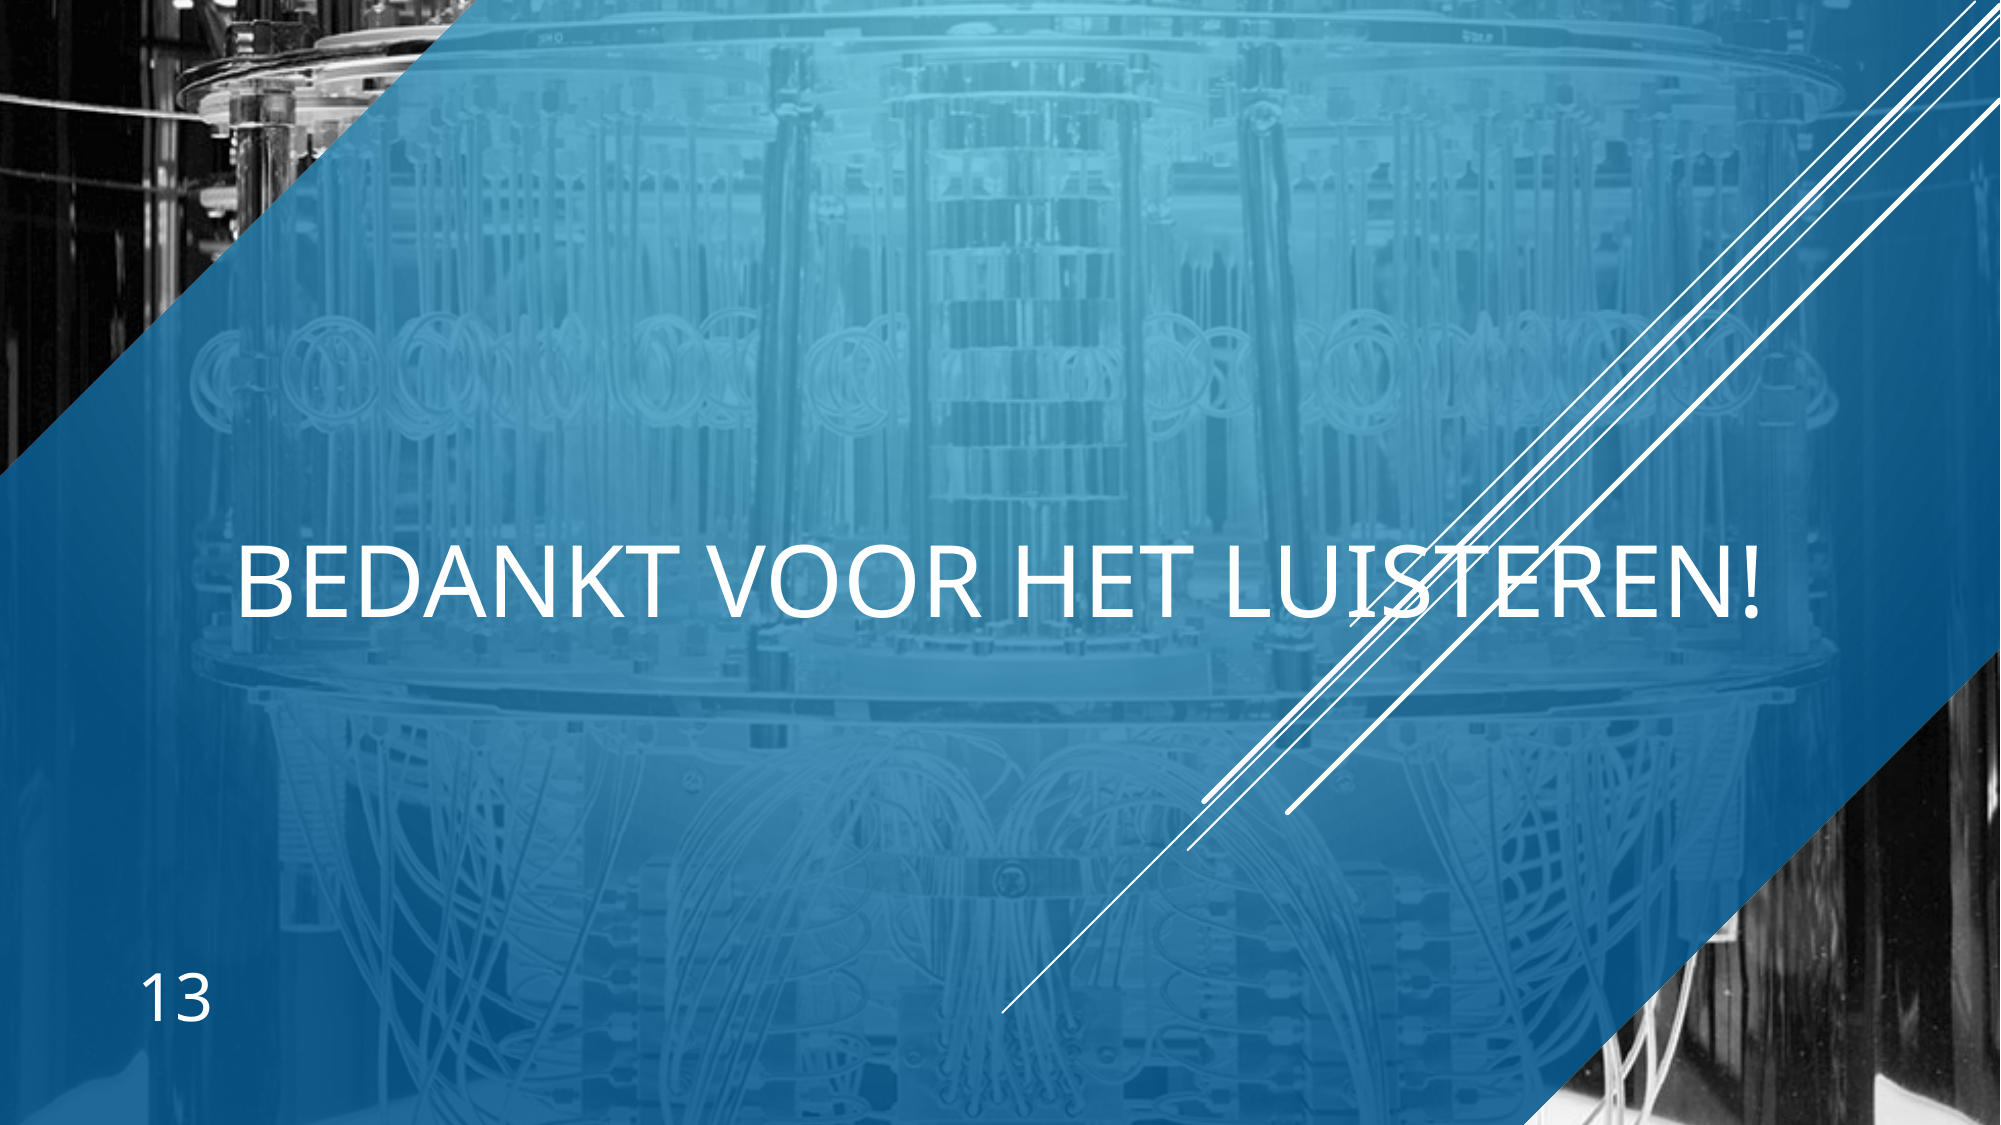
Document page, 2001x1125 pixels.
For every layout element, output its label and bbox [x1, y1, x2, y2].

picture [0, 0, 2000, 1125]
text_box [1002, 1, 2000, 1013]
